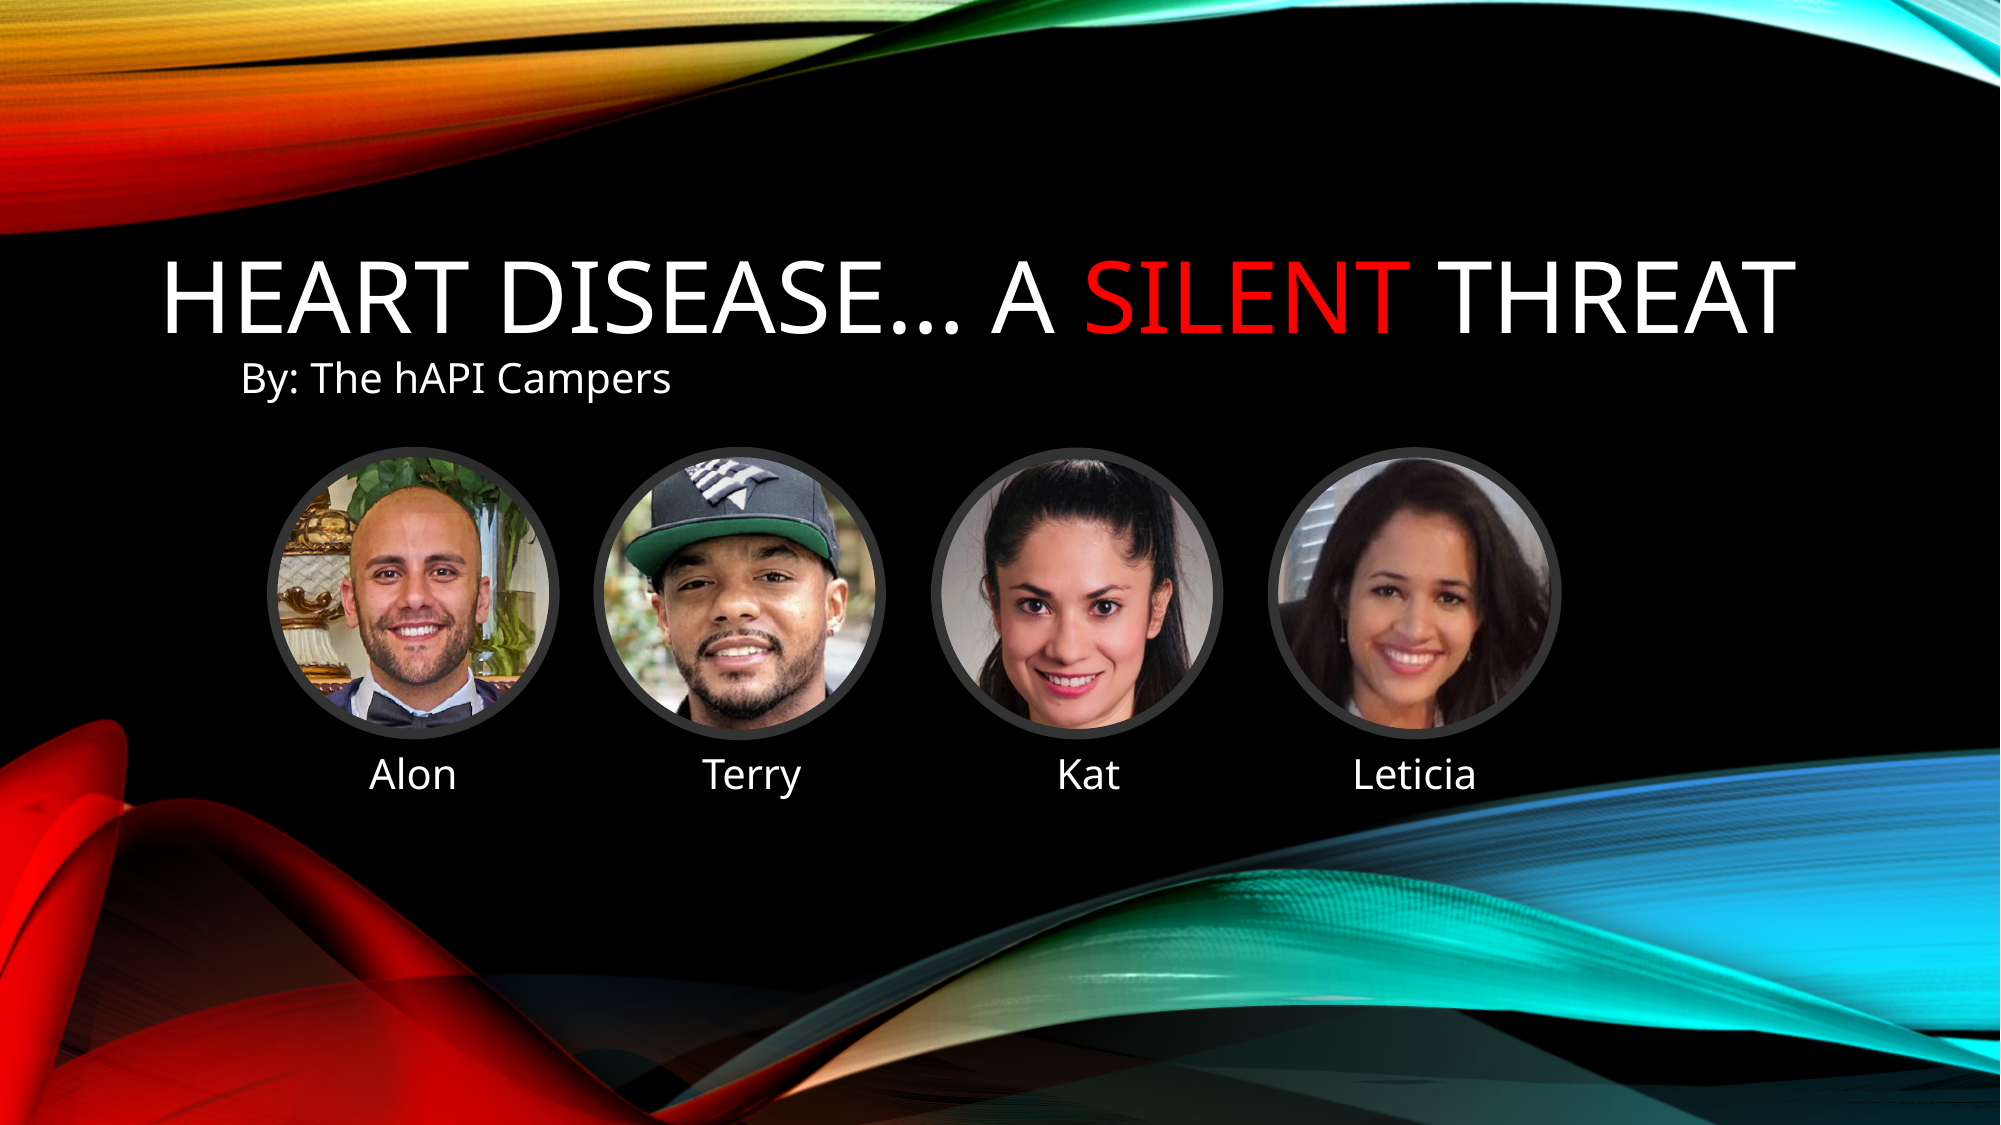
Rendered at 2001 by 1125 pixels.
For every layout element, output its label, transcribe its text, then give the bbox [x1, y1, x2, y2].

picture [0, 451, 2000, 1125]
text_box Leticia [1332, 746, 1498, 807]
picture [0, 0, 2000, 237]
text_box Terry [686, 746, 818, 807]
text_box Kat [1022, 746, 1154, 807]
text_box Alon [347, 746, 479, 807]
title Heart Disease… a silent threat [143, 63, 1838, 363]
subtitle By: The hAPI Campers [225, 350, 1775, 436]
